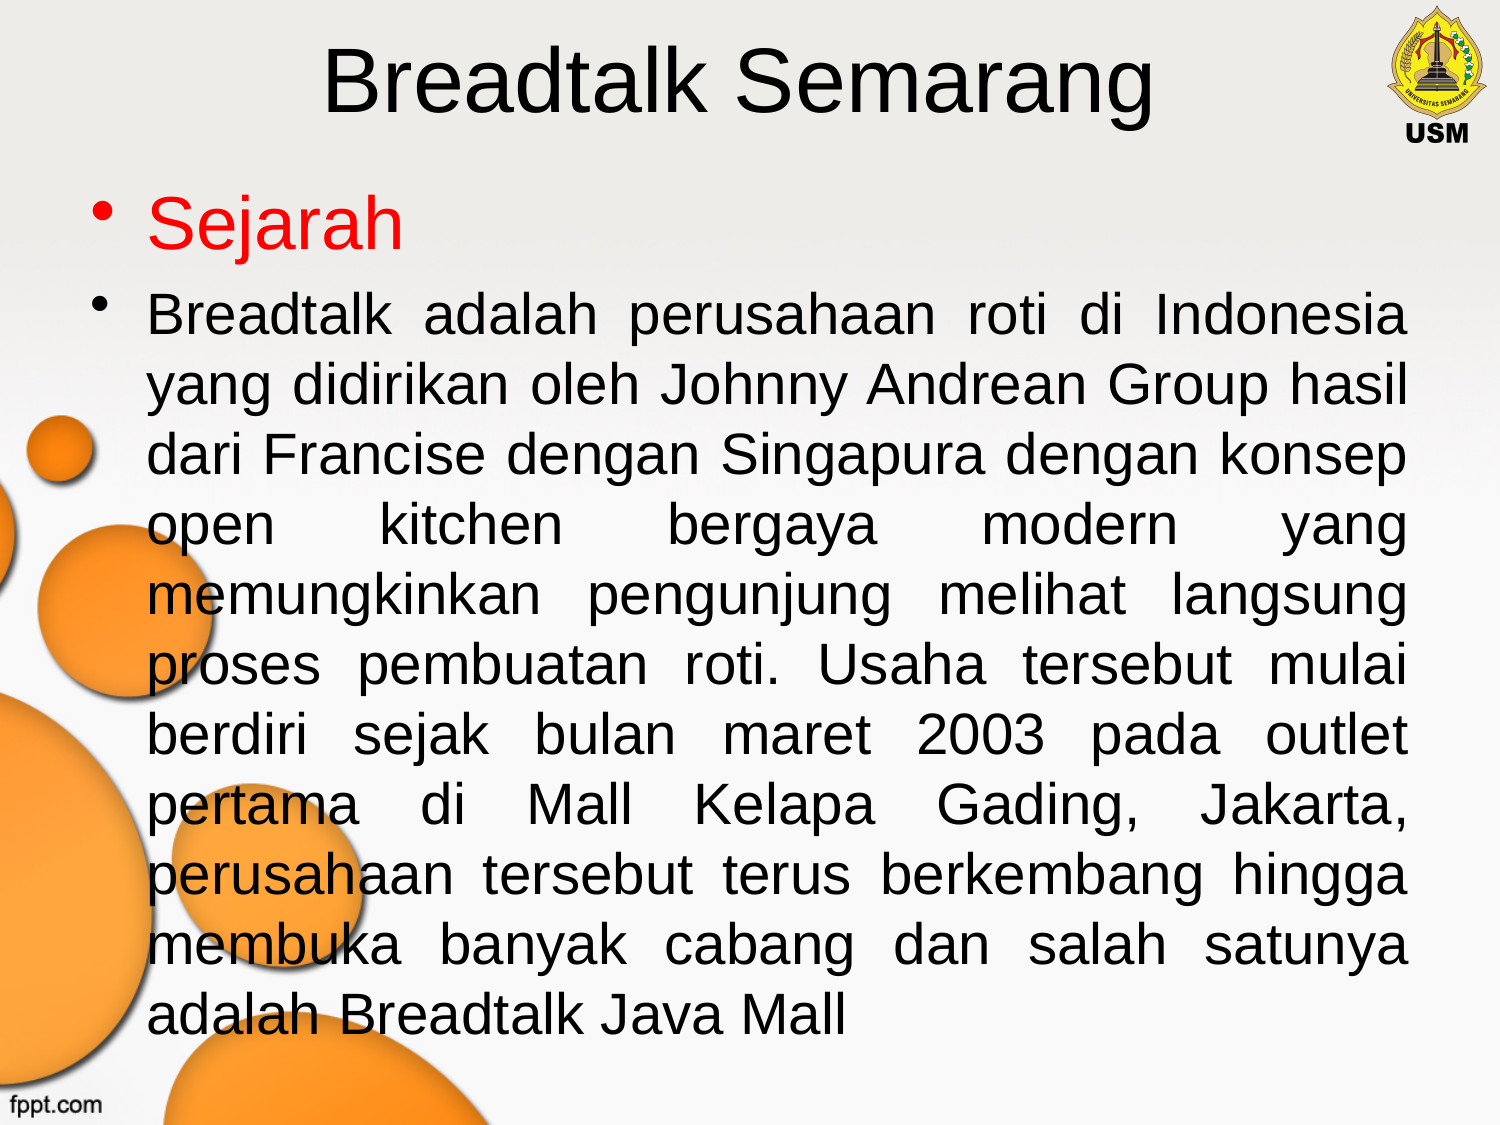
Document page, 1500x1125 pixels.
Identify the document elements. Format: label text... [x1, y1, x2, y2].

picture [0, 0, 1500, 1125]
list Sejarah Breadtalk adalah perusahaan roti di Indonesia yang didirikan oleh Johnny Andrean Group hasil dari Francise dengan Singapura dengan konsep open kitchen bergaya modern yang memungkinkan pengunjung melihat langsung proses pembuatan roti. Usaha tersebut mulai berdiri sejak bulan maret 2003 pada outlet pertama di Mall Kelapa Gading, Jakarta, perusahaan tersebut terus berkembang hingga membuka banyak cabang dan salah satunya adalah Breadtalk Java Mall [75, 166, 1425, 1024]
title Breadtalk Semarang [64, 0, 1415, 157]
